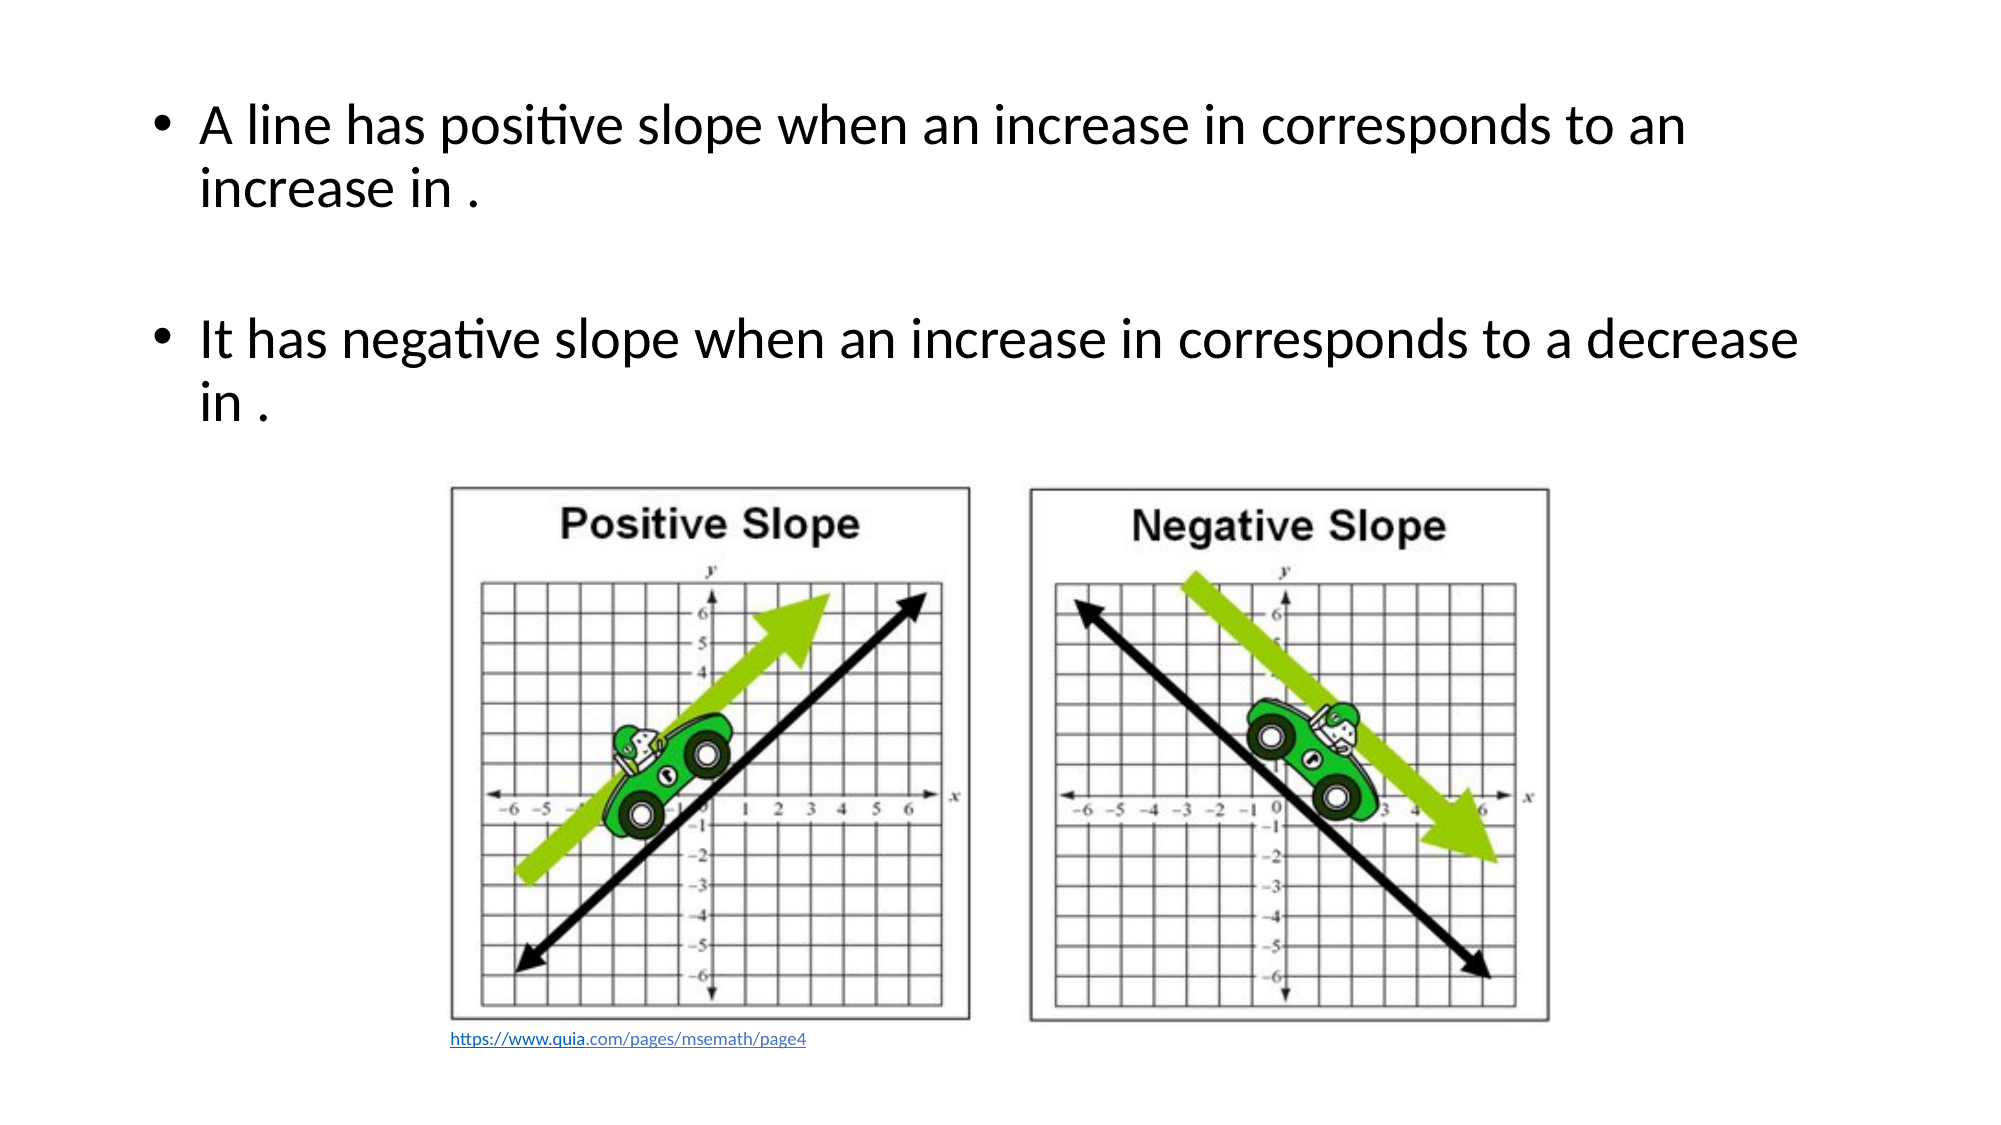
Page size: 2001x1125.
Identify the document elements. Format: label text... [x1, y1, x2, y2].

text_box https://www.quia.com/pages/msemath/page4 [435, 1019, 870, 1057]
picture [446, 480, 1554, 1026]
